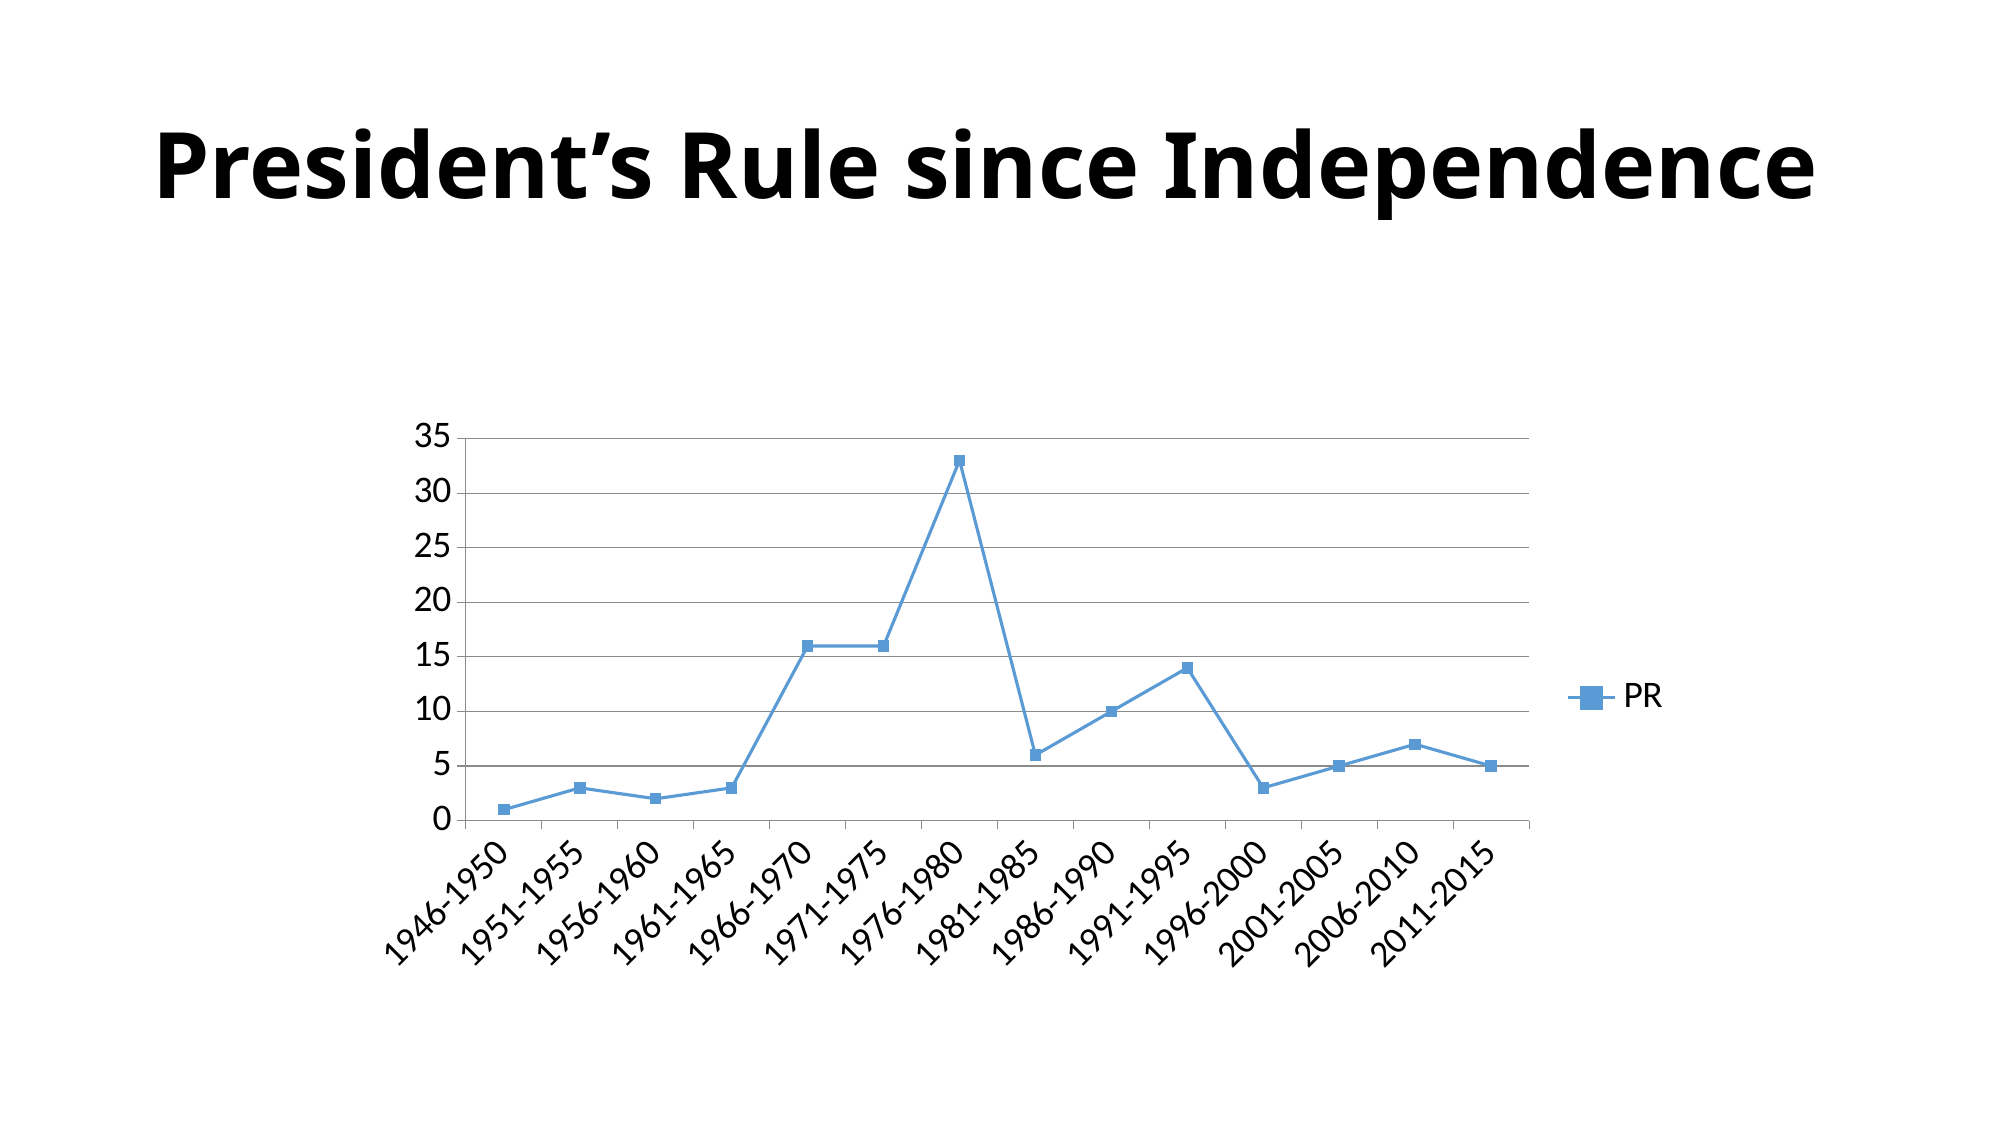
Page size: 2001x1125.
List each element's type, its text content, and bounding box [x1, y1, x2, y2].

chart [349, 408, 1688, 988]
title President’s Rule since Independence [137, 59, 1863, 278]
